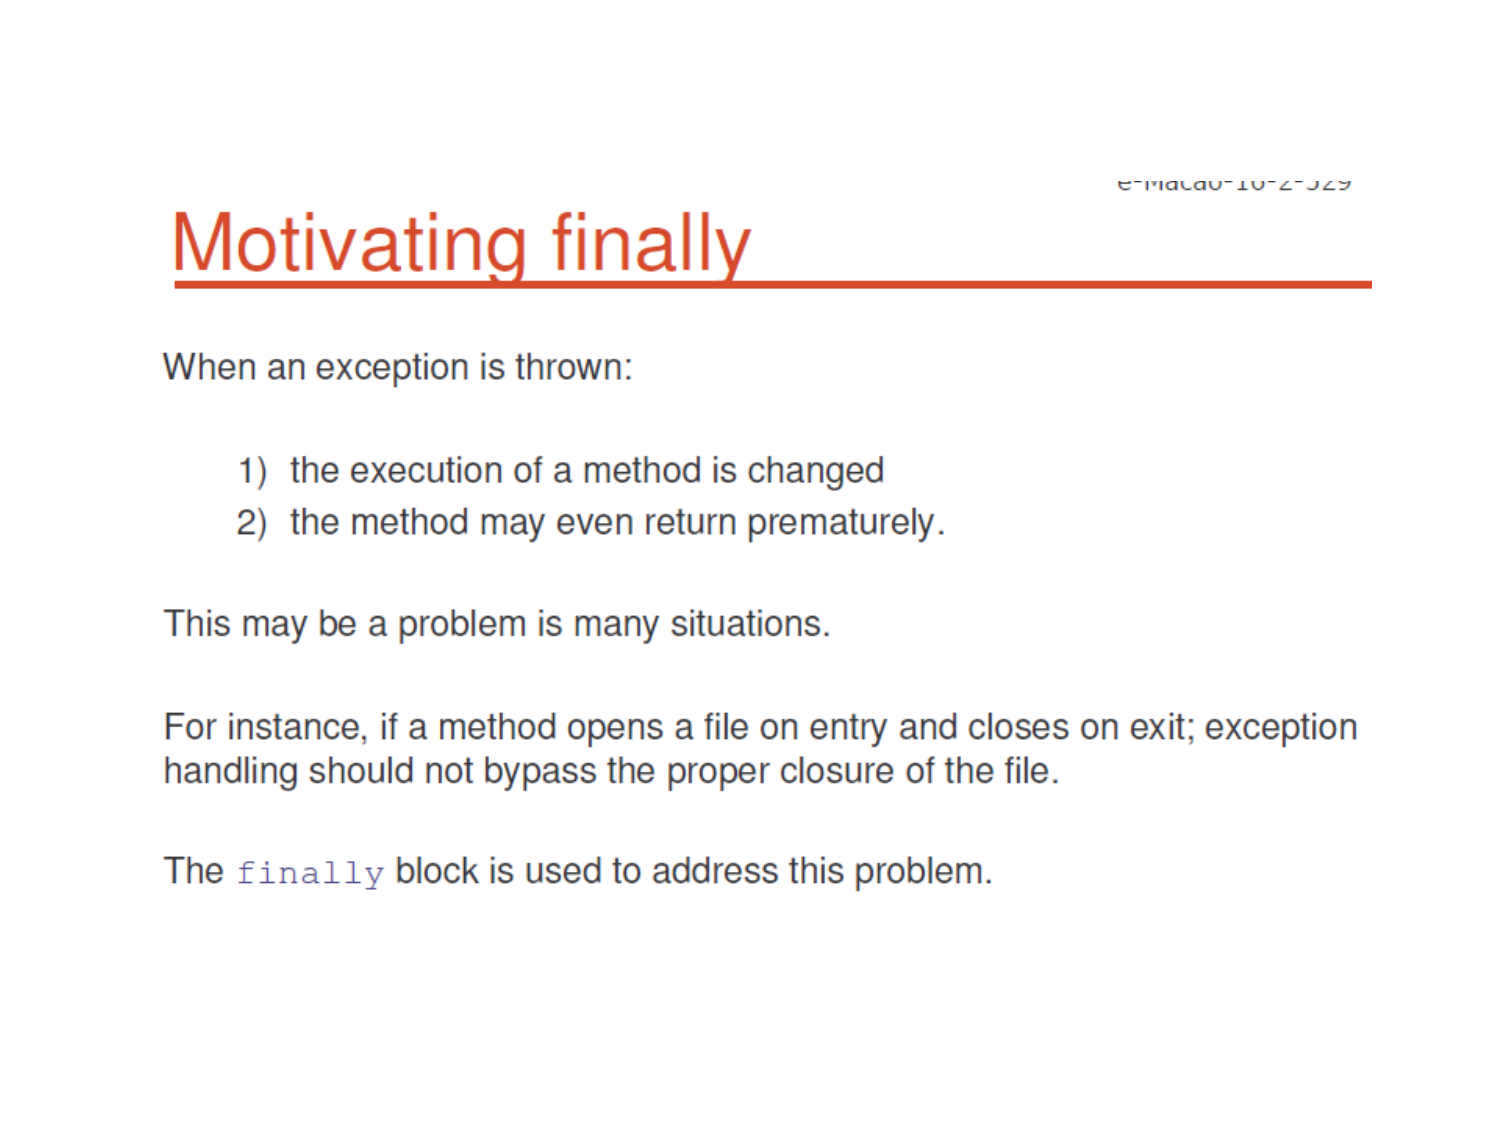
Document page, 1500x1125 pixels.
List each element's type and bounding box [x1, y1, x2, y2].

picture [127, 181, 1373, 944]
